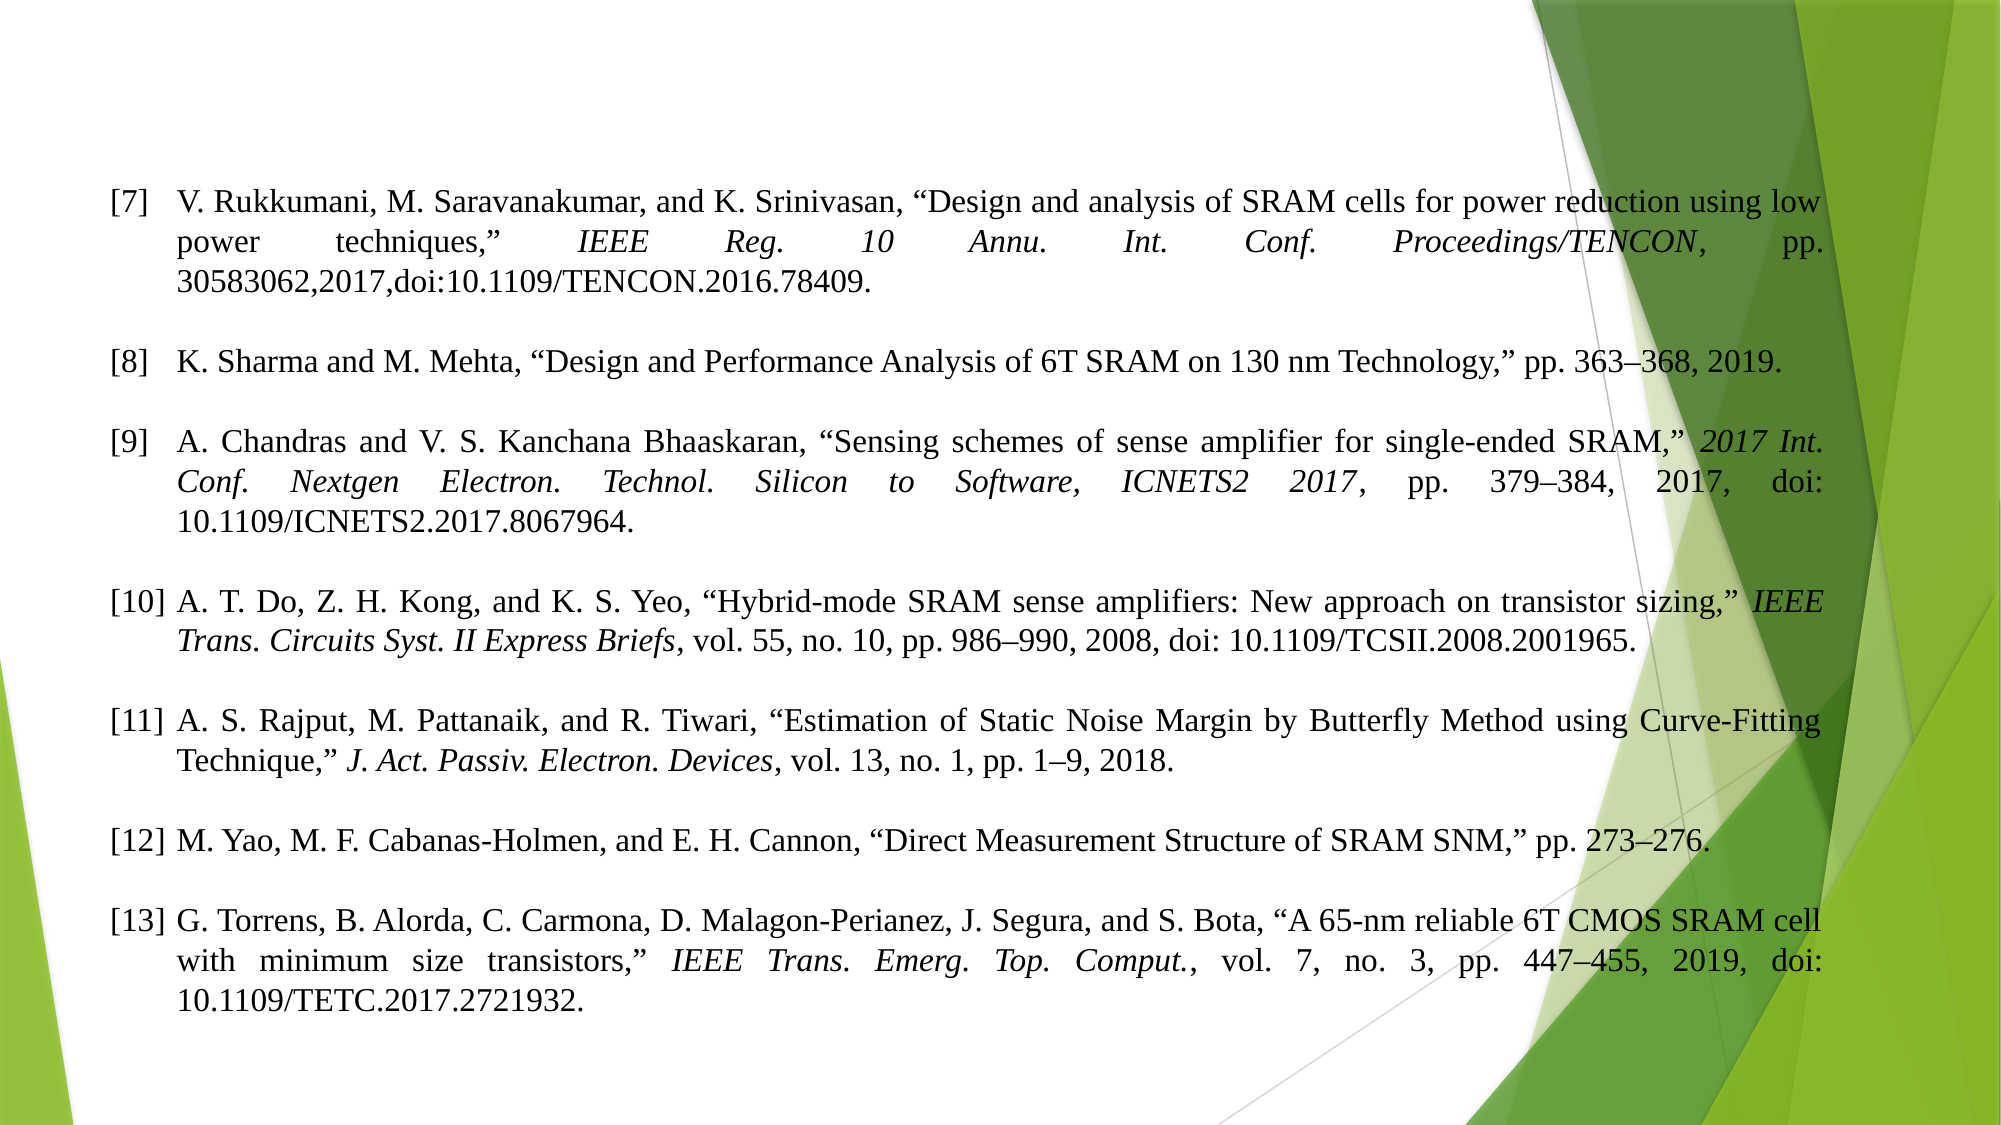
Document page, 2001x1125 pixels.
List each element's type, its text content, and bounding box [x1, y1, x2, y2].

text_box [7] V. Rukkumani, M. Saravanakumar, and K. Srinivasan, “Design and analysis of SRAM cells for power reduction using low power techniques,” IEEE Reg. 10 Annu. Int. Conf. Proceedings/TENCON, pp. 30583062,2017,doi:10.1109/TENCON.2016.78409. [8] K. Sharma and M. Mehta, “Design and Performance Analysis of 6T SRAM on 130 nm Technology,” pp. 363–368, 2019. [9] A. Chandras and V. S. Kanchana Bhaaskaran, “Sensing schemes of sense amplifier for single-ended SRAM,” 2017 Int. Conf. Nextgen Electron. Technol. Silicon to Software, ICNETS2 2017, pp. 379–384, 2017, doi: 10.1109/ICNETS2.2017.8067964. [10] A. T. Do, Z. H. Kong, and K. S. Yeo, “Hybrid-mode SRAM sense amplifiers: New approach on transistor sizing,” IEEE Trans. Circuits Syst. II Express Briefs, vol. 55, no. 10, pp. 986–990, 2008, doi: 10.1109/TCSII.2008.2001965. [11] A. S. Rajput, M. Pattanaik, and R. Tiwari, “Estimation of Static Noise Margin by Butterfly Method using Curve-Fitting Technique,” J. Act. Passiv. Electron. Devices, vol. 13, no. 1, pp. 1–9, 2018. [12] M. Yao, M. F. Cabanas-Holmen, and E. H. Cannon, “Direct Measurement Structure of SRAM SNM,” pp. 273–276. [13] G. Torrens, B. Alorda, C. Carmona, D. Malagon-Perianez, J. Segura, and S. Bota, “A 65-nm reliable 6T CMOS SRAM cell with minimum size transistors,” IEEE Trans. Emerg. Top. Comput., vol. 7, no. 3, pp. 447–455, 2019, doi: 10.1109/TETC.2017.2721932. [95, 172, 1839, 1026]
